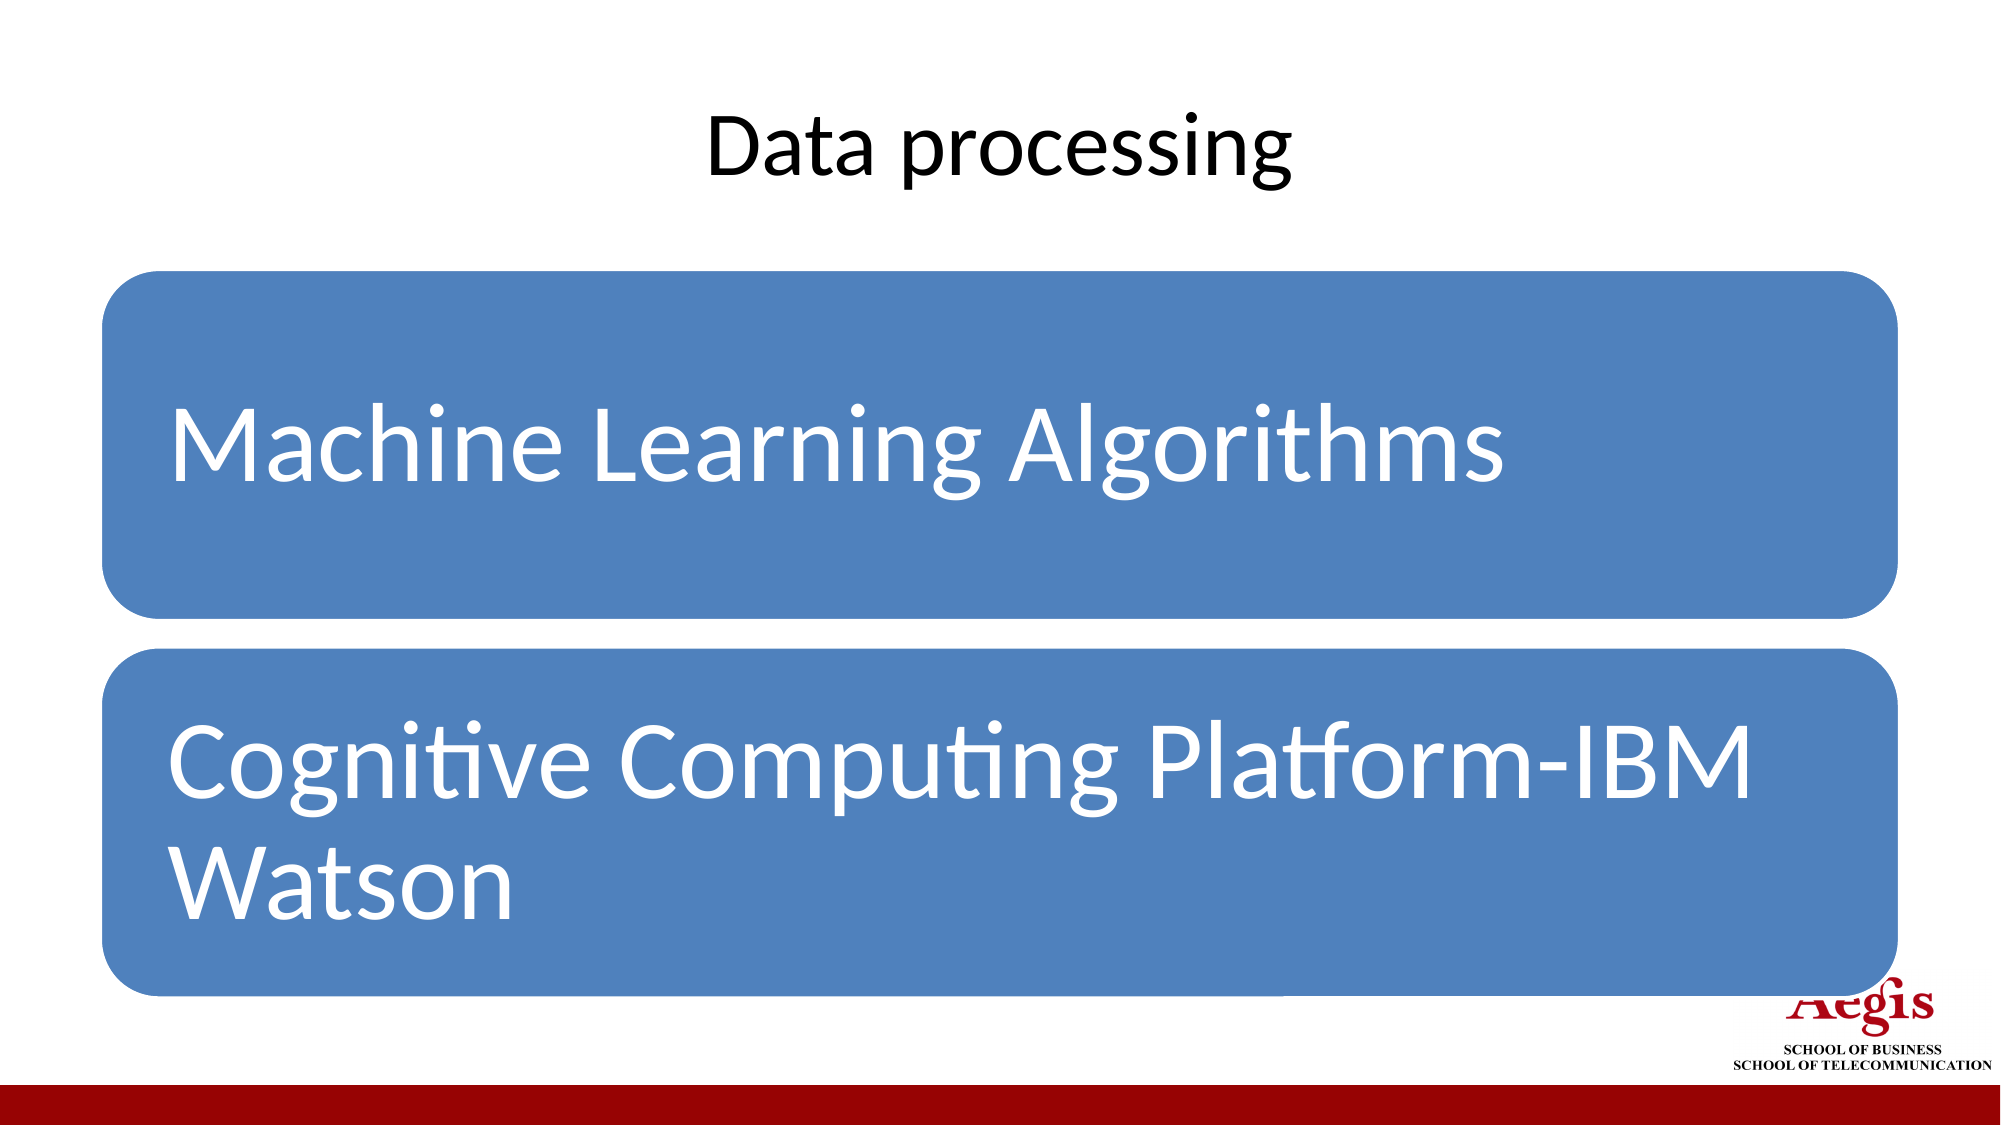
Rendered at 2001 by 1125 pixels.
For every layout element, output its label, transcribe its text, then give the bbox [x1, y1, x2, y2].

picture [1733, 969, 1992, 1070]
title Data processing [99, 44, 1901, 233]
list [99, 262, 1901, 1006]
